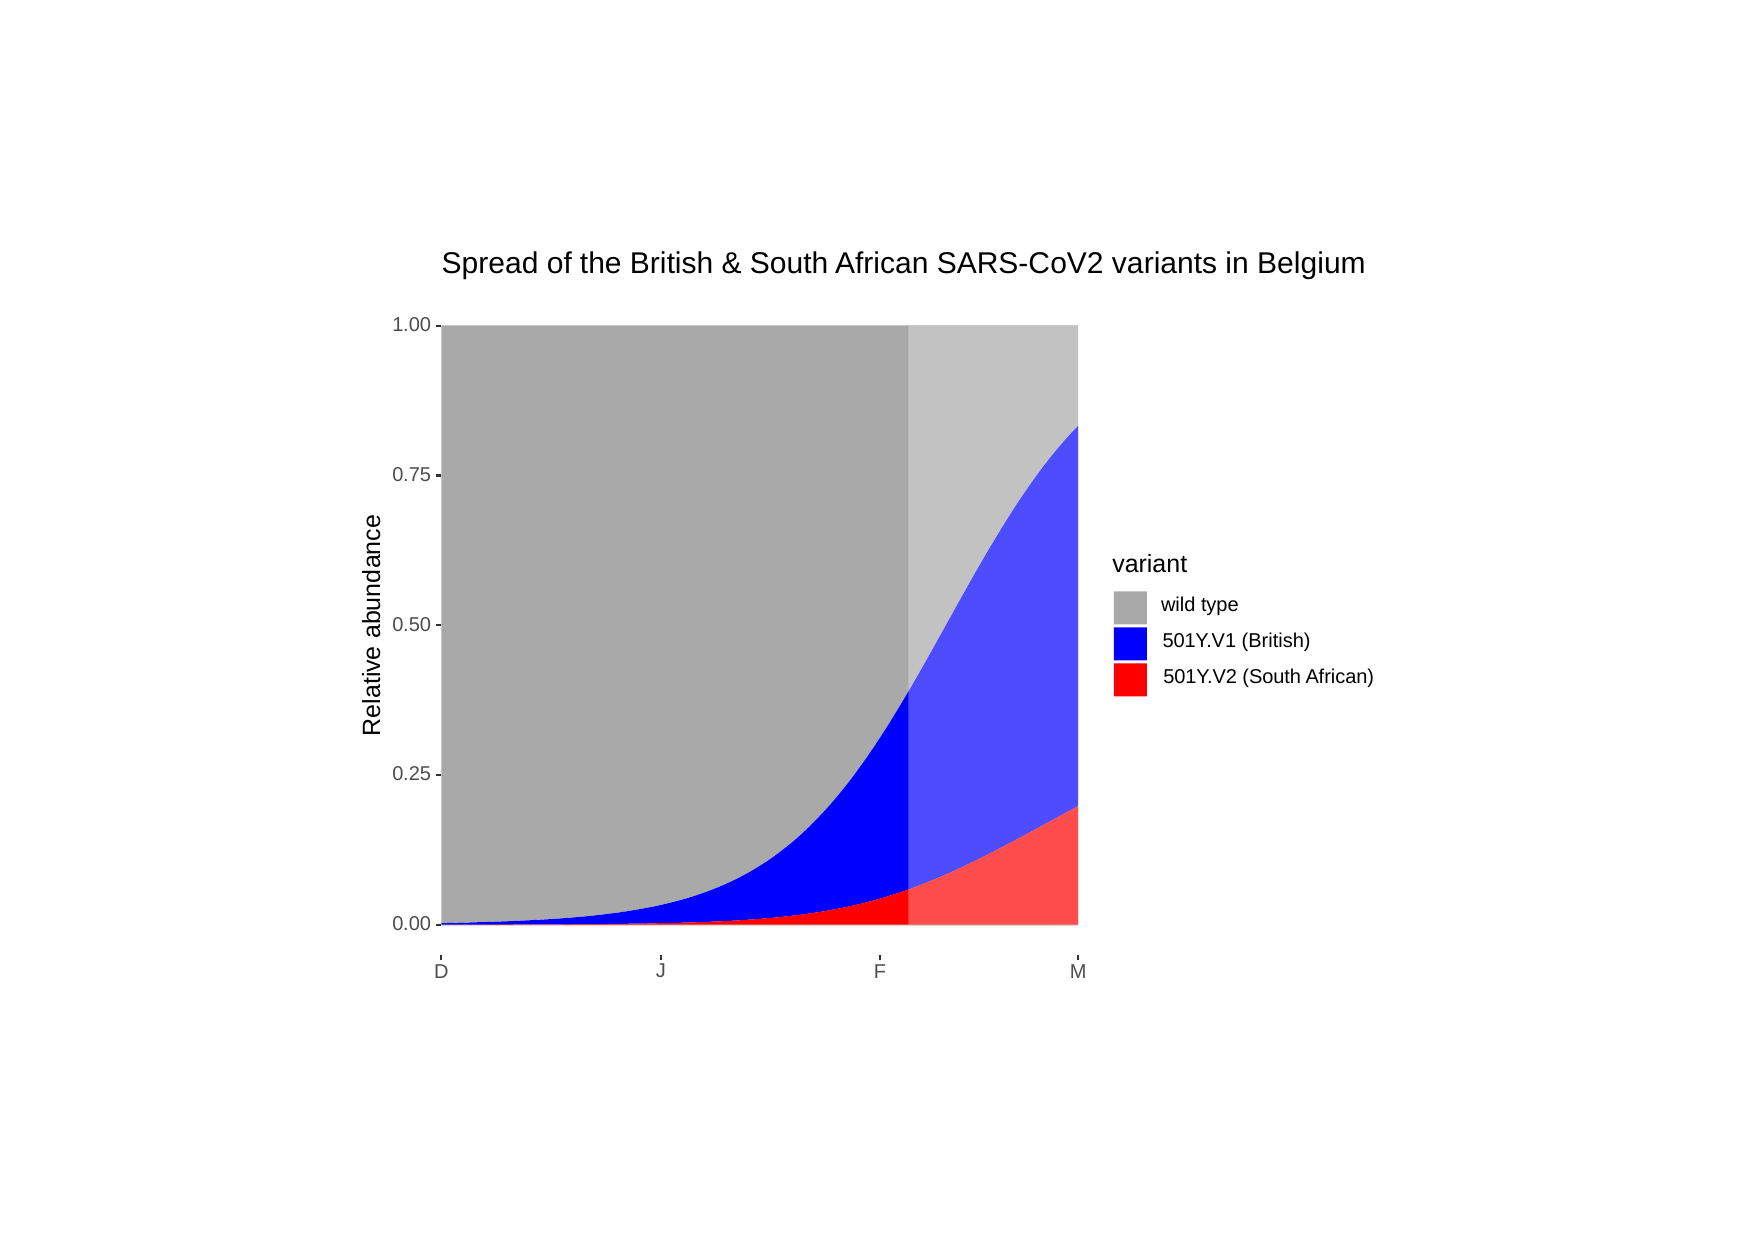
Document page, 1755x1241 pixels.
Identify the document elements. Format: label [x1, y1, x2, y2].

text_box [352, 244, 1403, 996]
